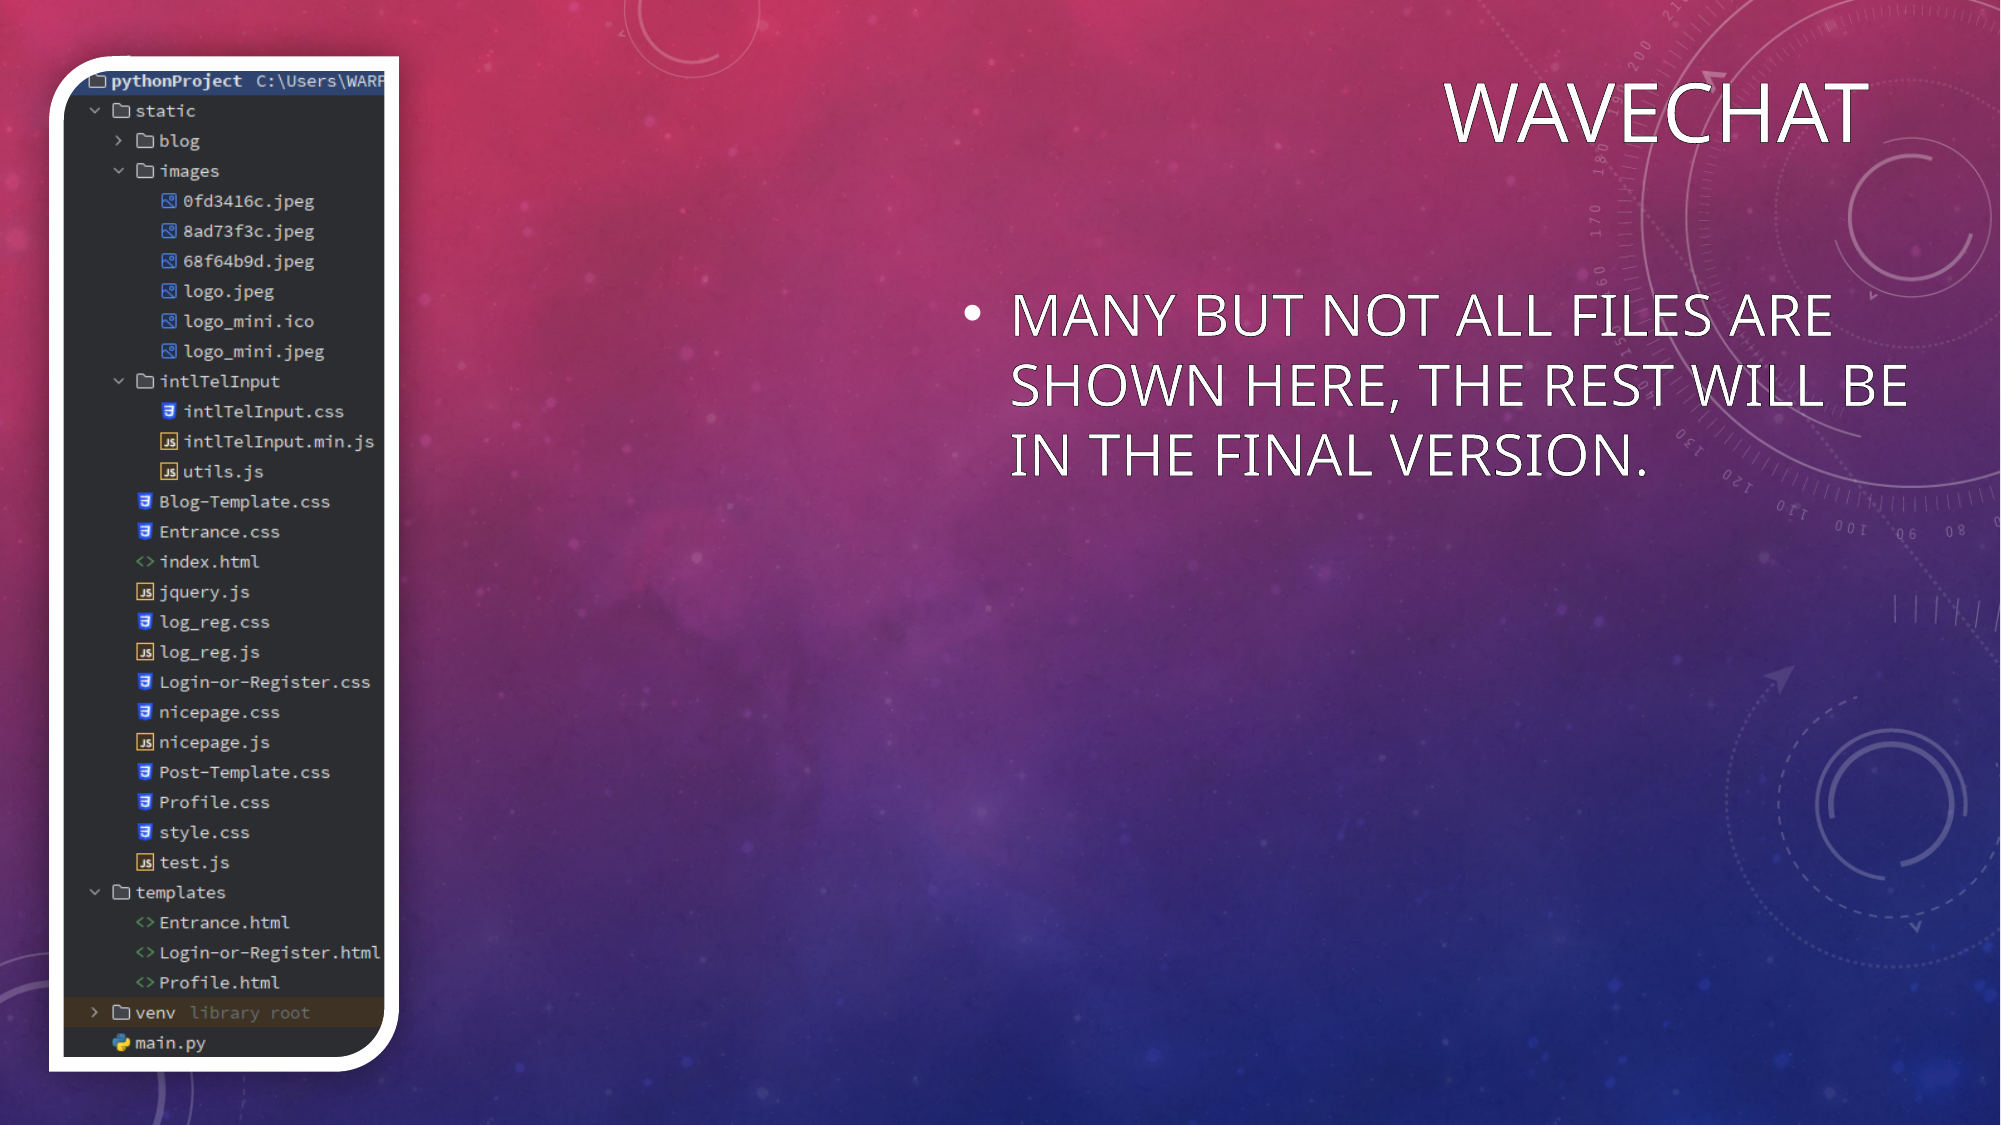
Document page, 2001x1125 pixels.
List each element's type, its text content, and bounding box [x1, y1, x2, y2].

list Many but not all files are shown here, the rest will be in the final version. [947, 151, 1950, 614]
text_box Wavechat [1427, 0, 2000, 219]
picture [0, 0, 2001, 1125]
